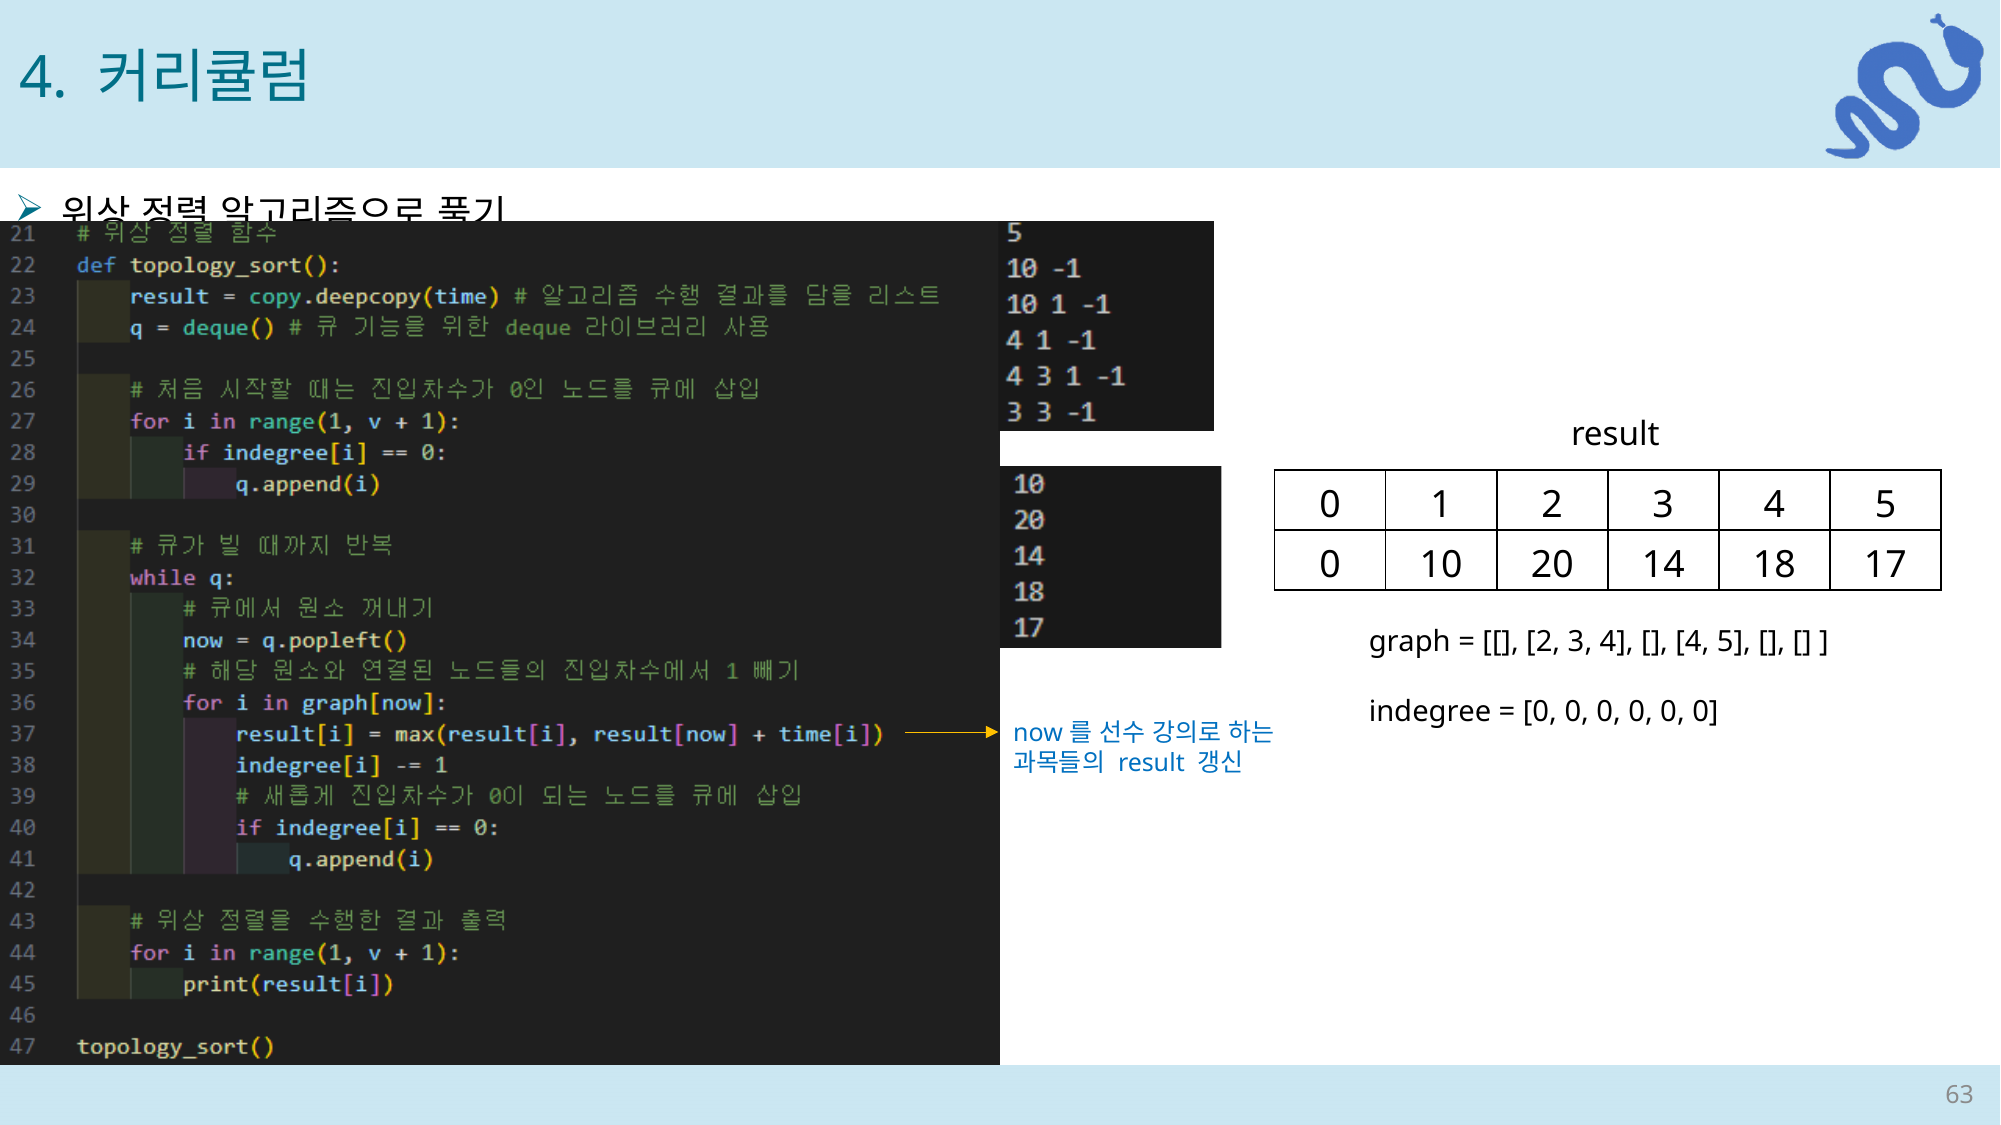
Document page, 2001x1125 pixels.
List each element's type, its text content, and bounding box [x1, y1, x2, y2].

slide_number 63 [1903, 1065, 1989, 1125]
table_cell 14 [1609, 531, 1718, 580]
text_box now를 선수 강의로 하는 과목들의 result 갱신 [1000, 709, 1316, 784]
table_header 1 [1386, 471, 1496, 529]
table_cell 17 [1831, 531, 1940, 580]
text_box graph = [[], [2, 3, 4], [], [4, 5], [], [] ] indegree = [0, 0, 0, 0, 0, 0] [1354, 580, 2000, 735]
picture [0, 0, 2000, 168]
table_cell 10 [1386, 531, 1496, 580]
text_box result [1556, 405, 1805, 460]
table_cell 0 [1275, 531, 1385, 589]
text_box 위상 정렬 알고리즘으로 풀기 [0, 137, 1011, 221]
table_header 5 [1831, 471, 1940, 529]
table_header 4 [1720, 471, 1829, 529]
table_header 0 [1275, 471, 1385, 529]
table_cell 20 [1498, 531, 1607, 580]
table_header 2 [1498, 471, 1607, 529]
table_header 3 [1609, 471, 1718, 529]
text_box 4. 커리큘럼 [5, 31, 327, 117]
picture [1989, 1065, 2000, 1125]
picture [0, 221, 1903, 1125]
table_cell 18 [1720, 531, 1829, 580]
